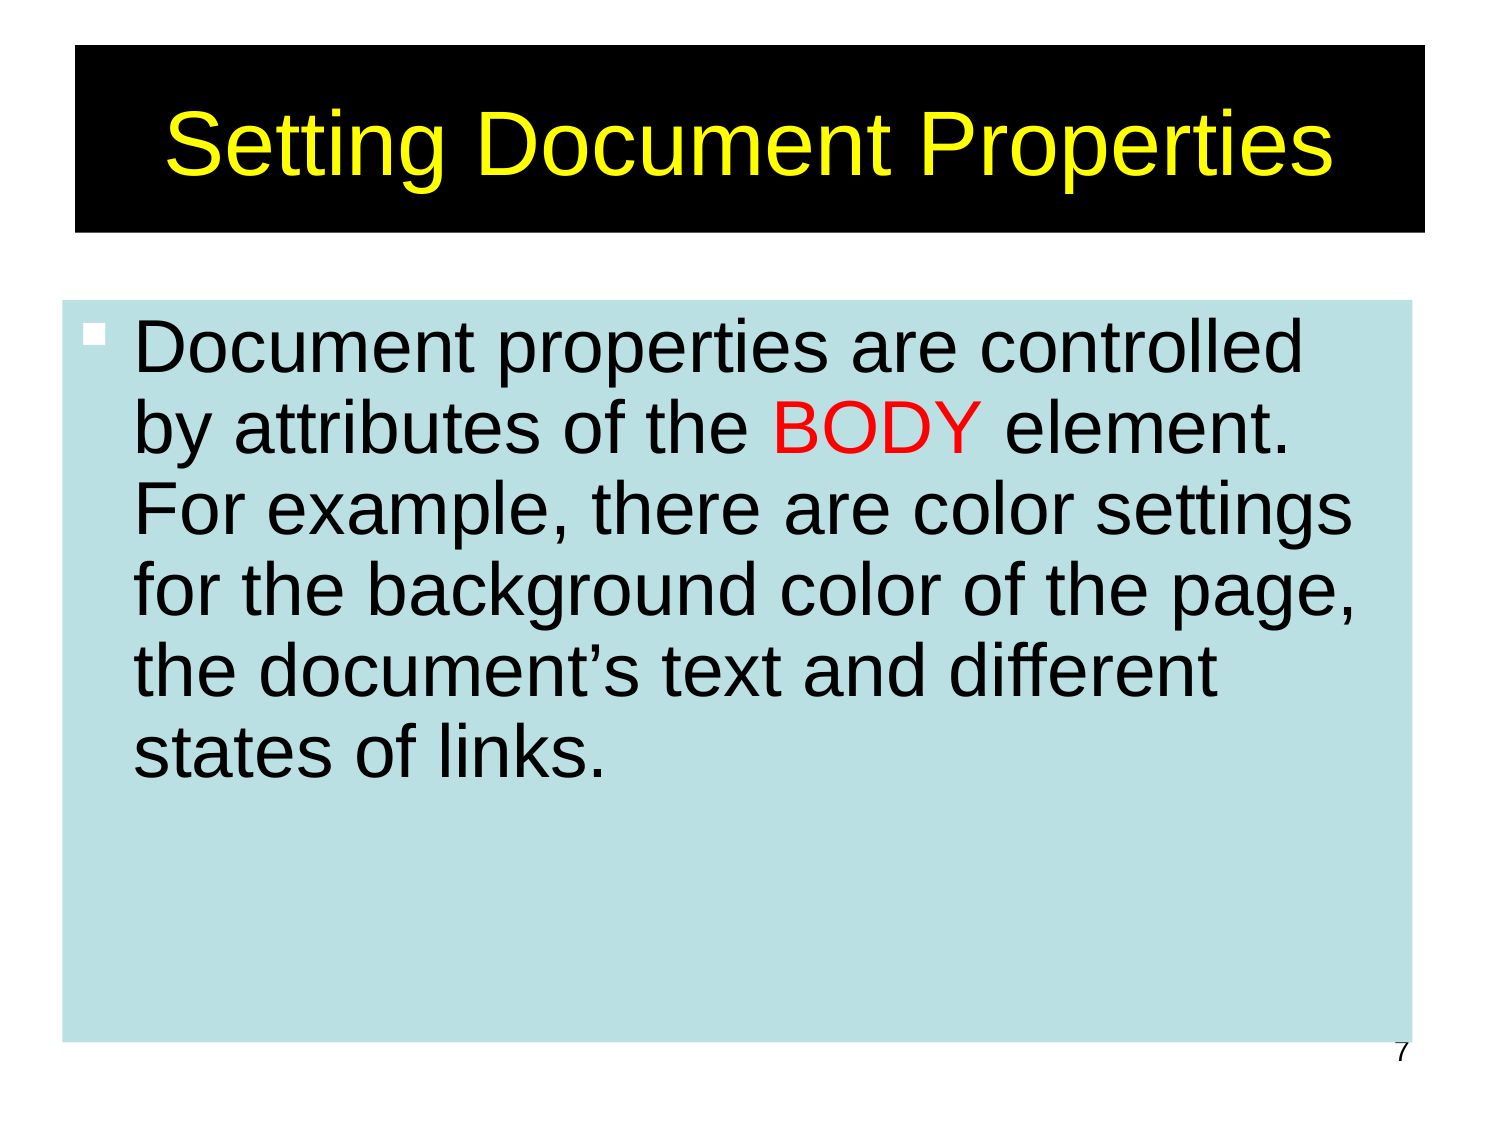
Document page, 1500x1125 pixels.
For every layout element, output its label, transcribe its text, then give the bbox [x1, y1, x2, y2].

title Setting Document Properties [74, 44, 1426, 233]
list Document properties are controlled by attributes of the BODY element. For example, there are color settings for the background color of the page, the document’s text and different states of links. [62, 299, 1413, 1043]
slide_number 7 [1074, 1024, 1426, 1103]
